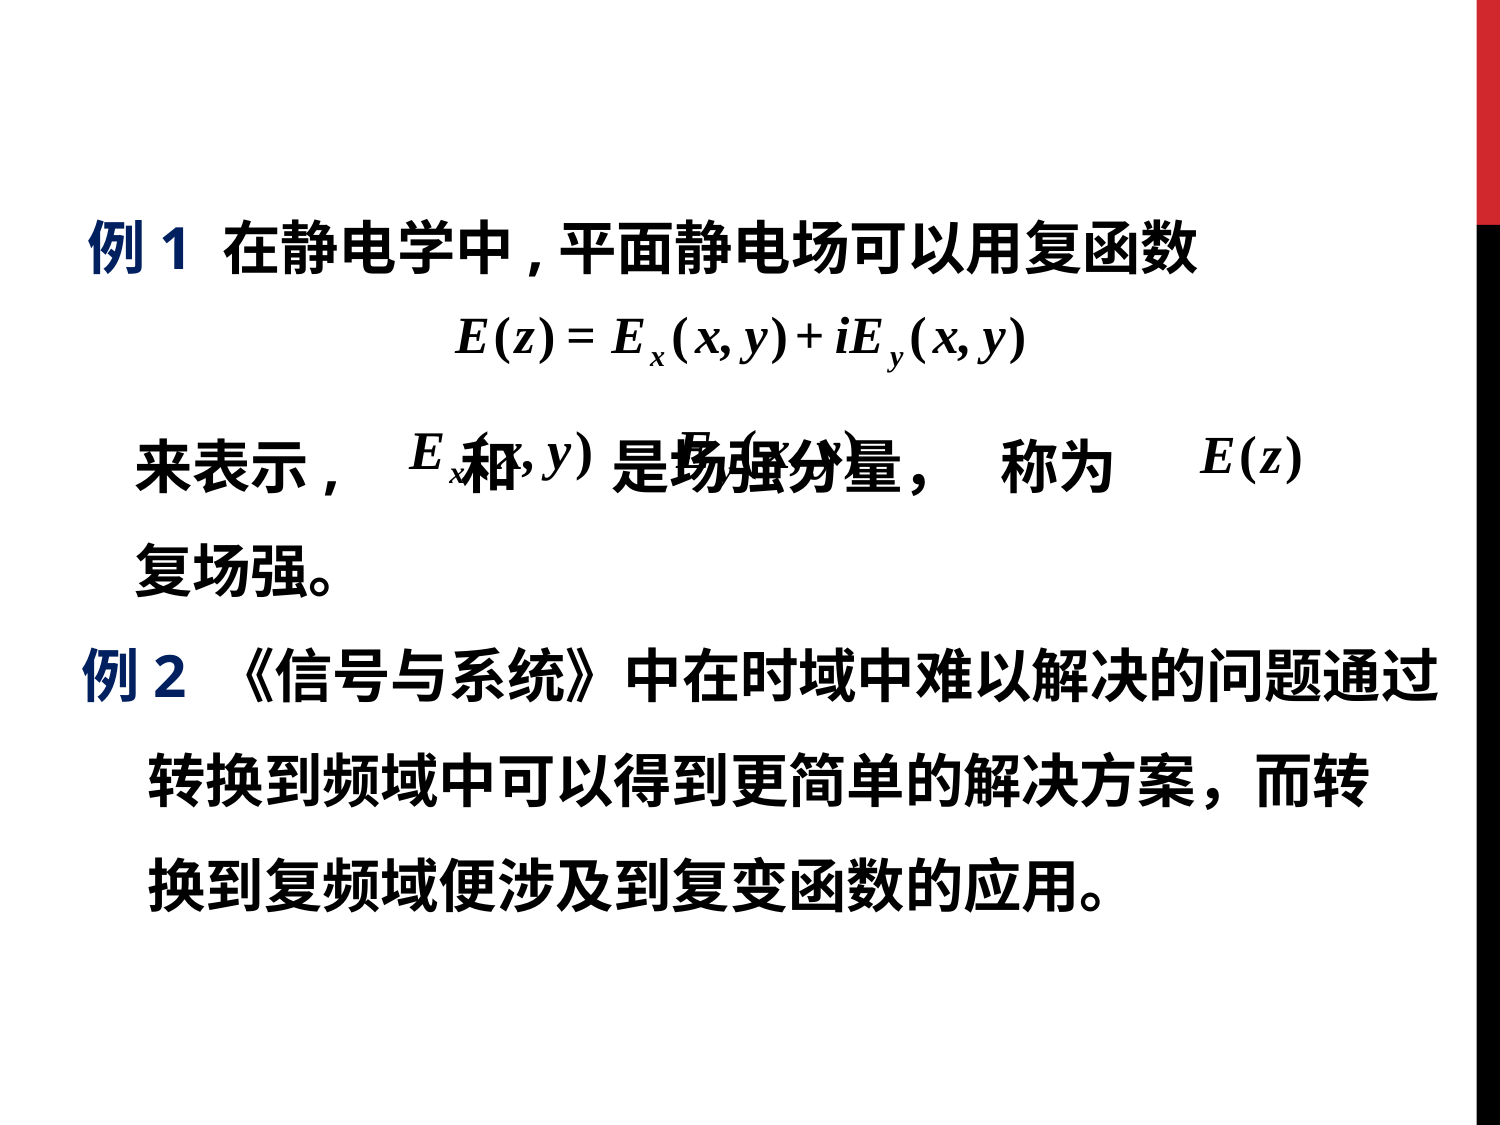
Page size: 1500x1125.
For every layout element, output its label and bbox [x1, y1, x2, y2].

text_box [0, 102, 1482, 937]
